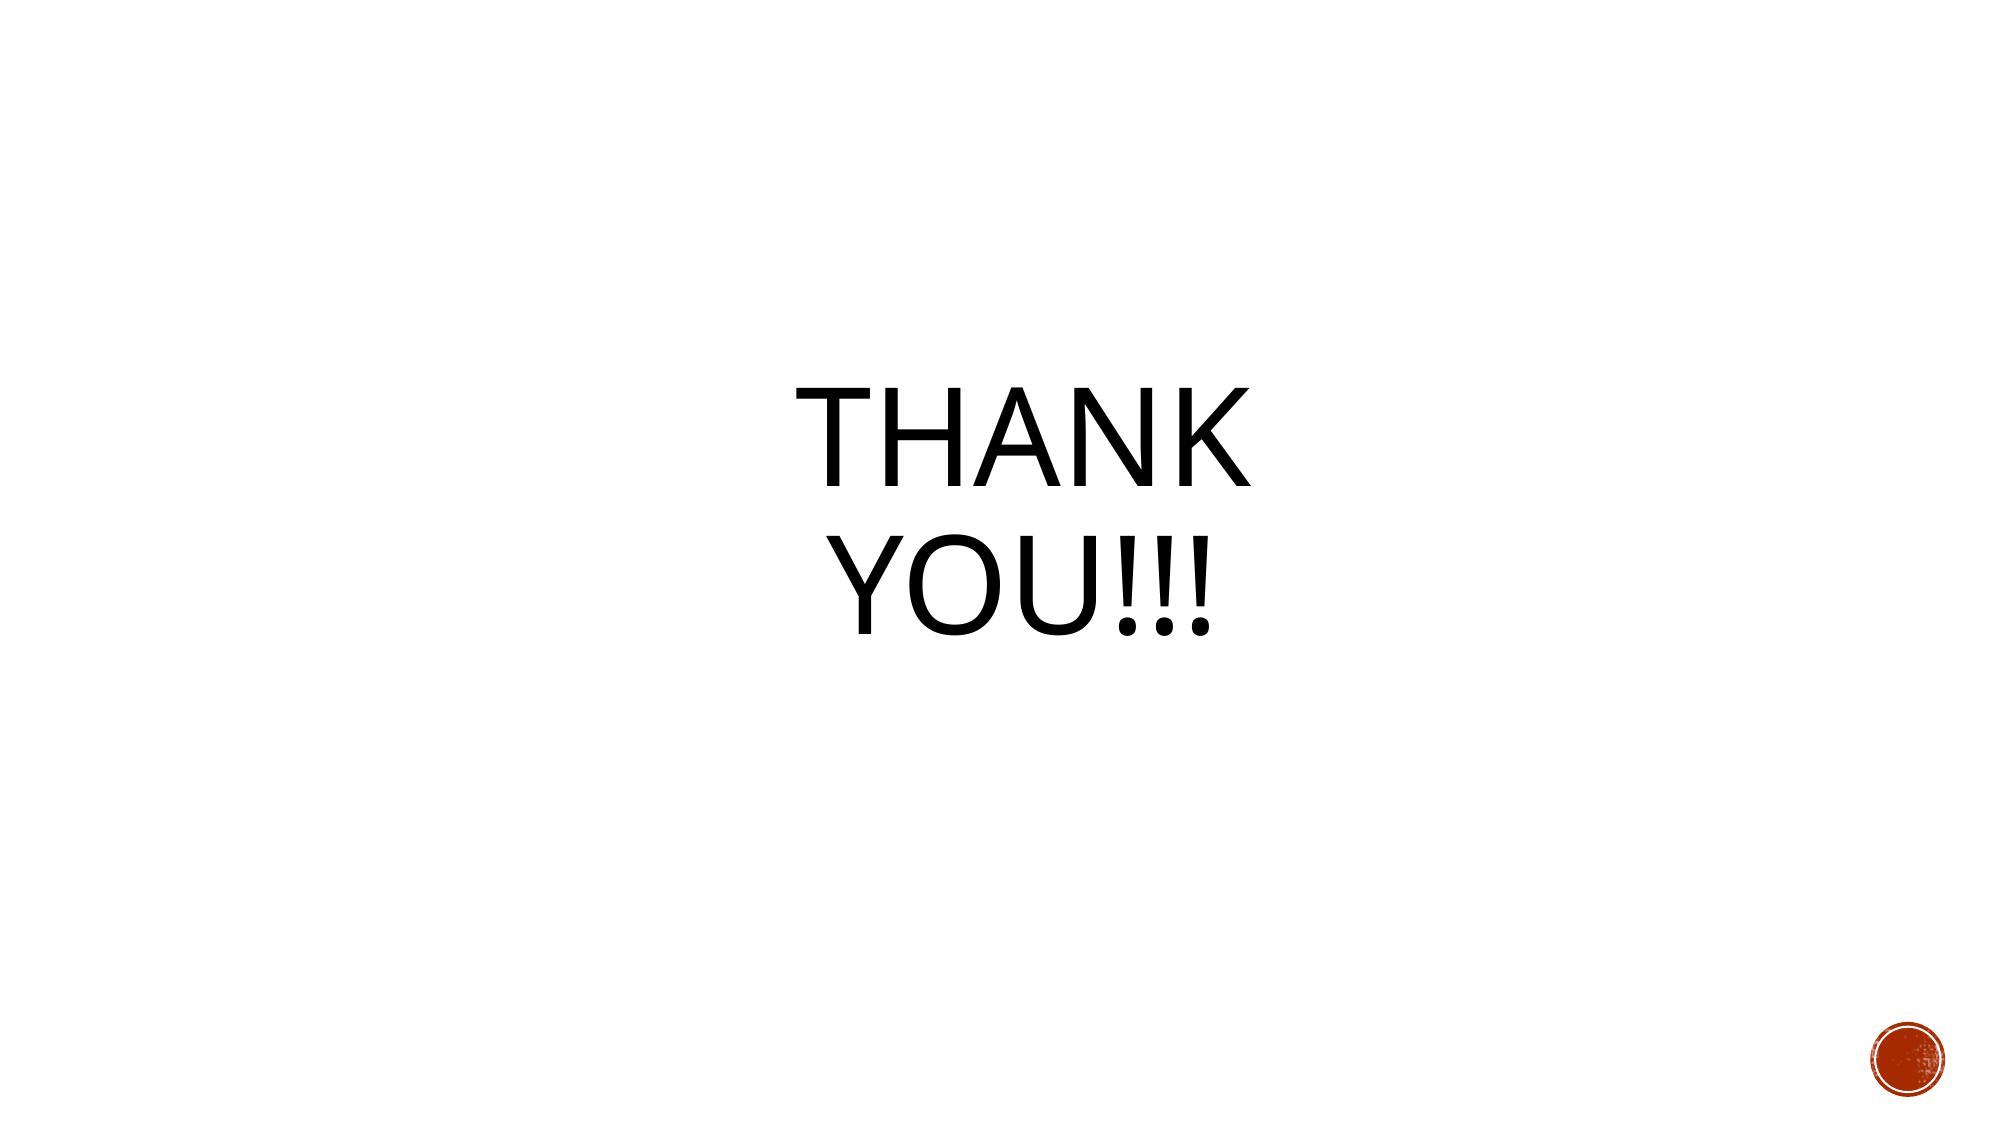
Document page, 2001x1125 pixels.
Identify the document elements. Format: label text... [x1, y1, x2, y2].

title Thank you!!! [701, 383, 1346, 648]
